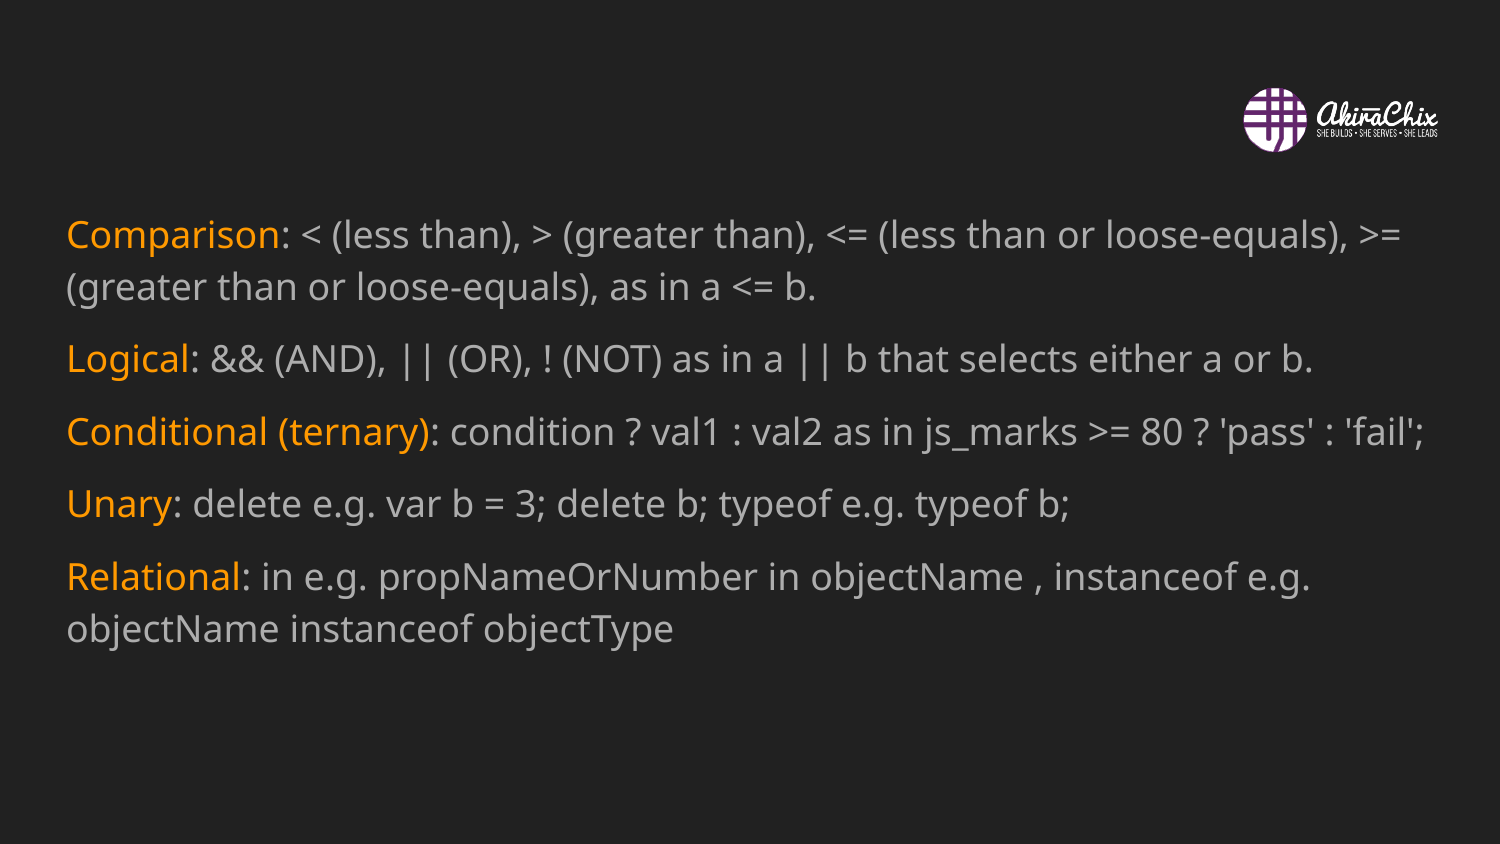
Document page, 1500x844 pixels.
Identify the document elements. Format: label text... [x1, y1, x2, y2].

picture [1237, 81, 1449, 159]
list Comparison: < (less than), > (greater than), <= (less than or loose-equals), >= (greater than or loose-equals), as in a <= b. Logical: && (AND), || (OR), ! (NOT) as in a || b that selects either a or b. Conditional (ternary): condition ? val1 : val2 as in js_marks >= 80 ? 'pass' : 'fail'; Unary: delete e.g. var b = 3; delete b; typeof e.g. typeof b; Relational: in e.g. propNameOrNumber in objectName , instanceof e.g. objectName instanceof objectType [51, 189, 1449, 750]
